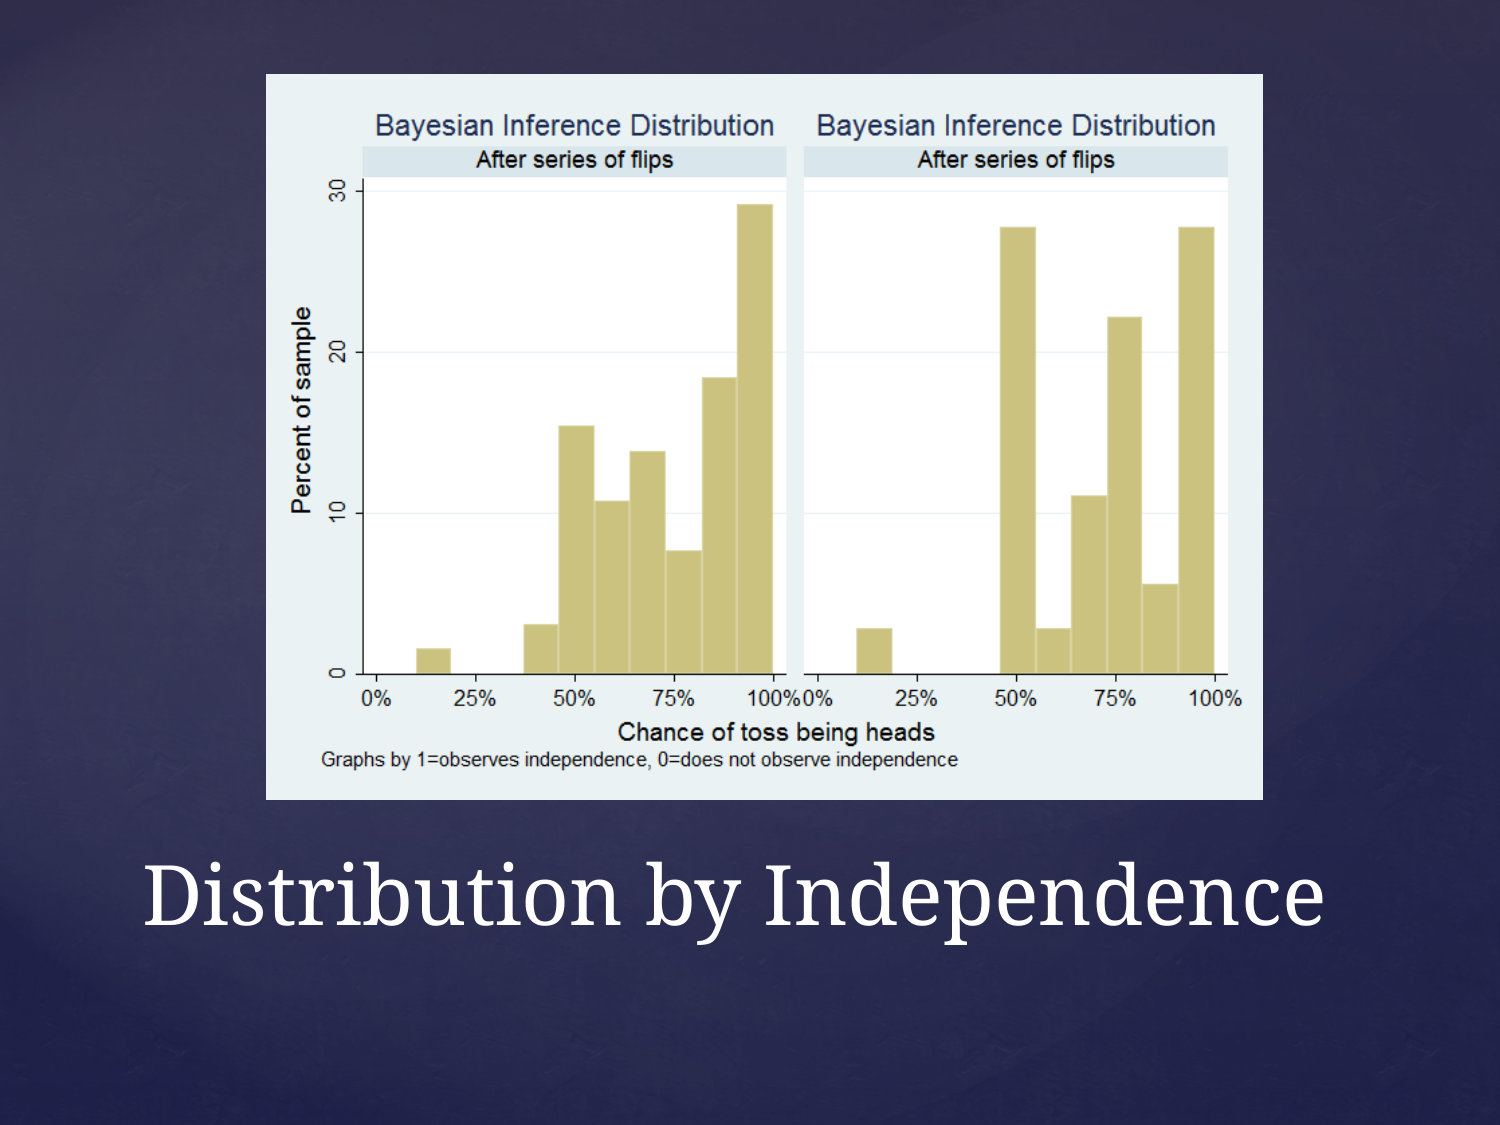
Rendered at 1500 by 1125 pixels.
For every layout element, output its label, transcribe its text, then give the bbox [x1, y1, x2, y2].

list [265, 74, 1263, 801]
title Distribution by Independence [127, 800, 1365, 950]
